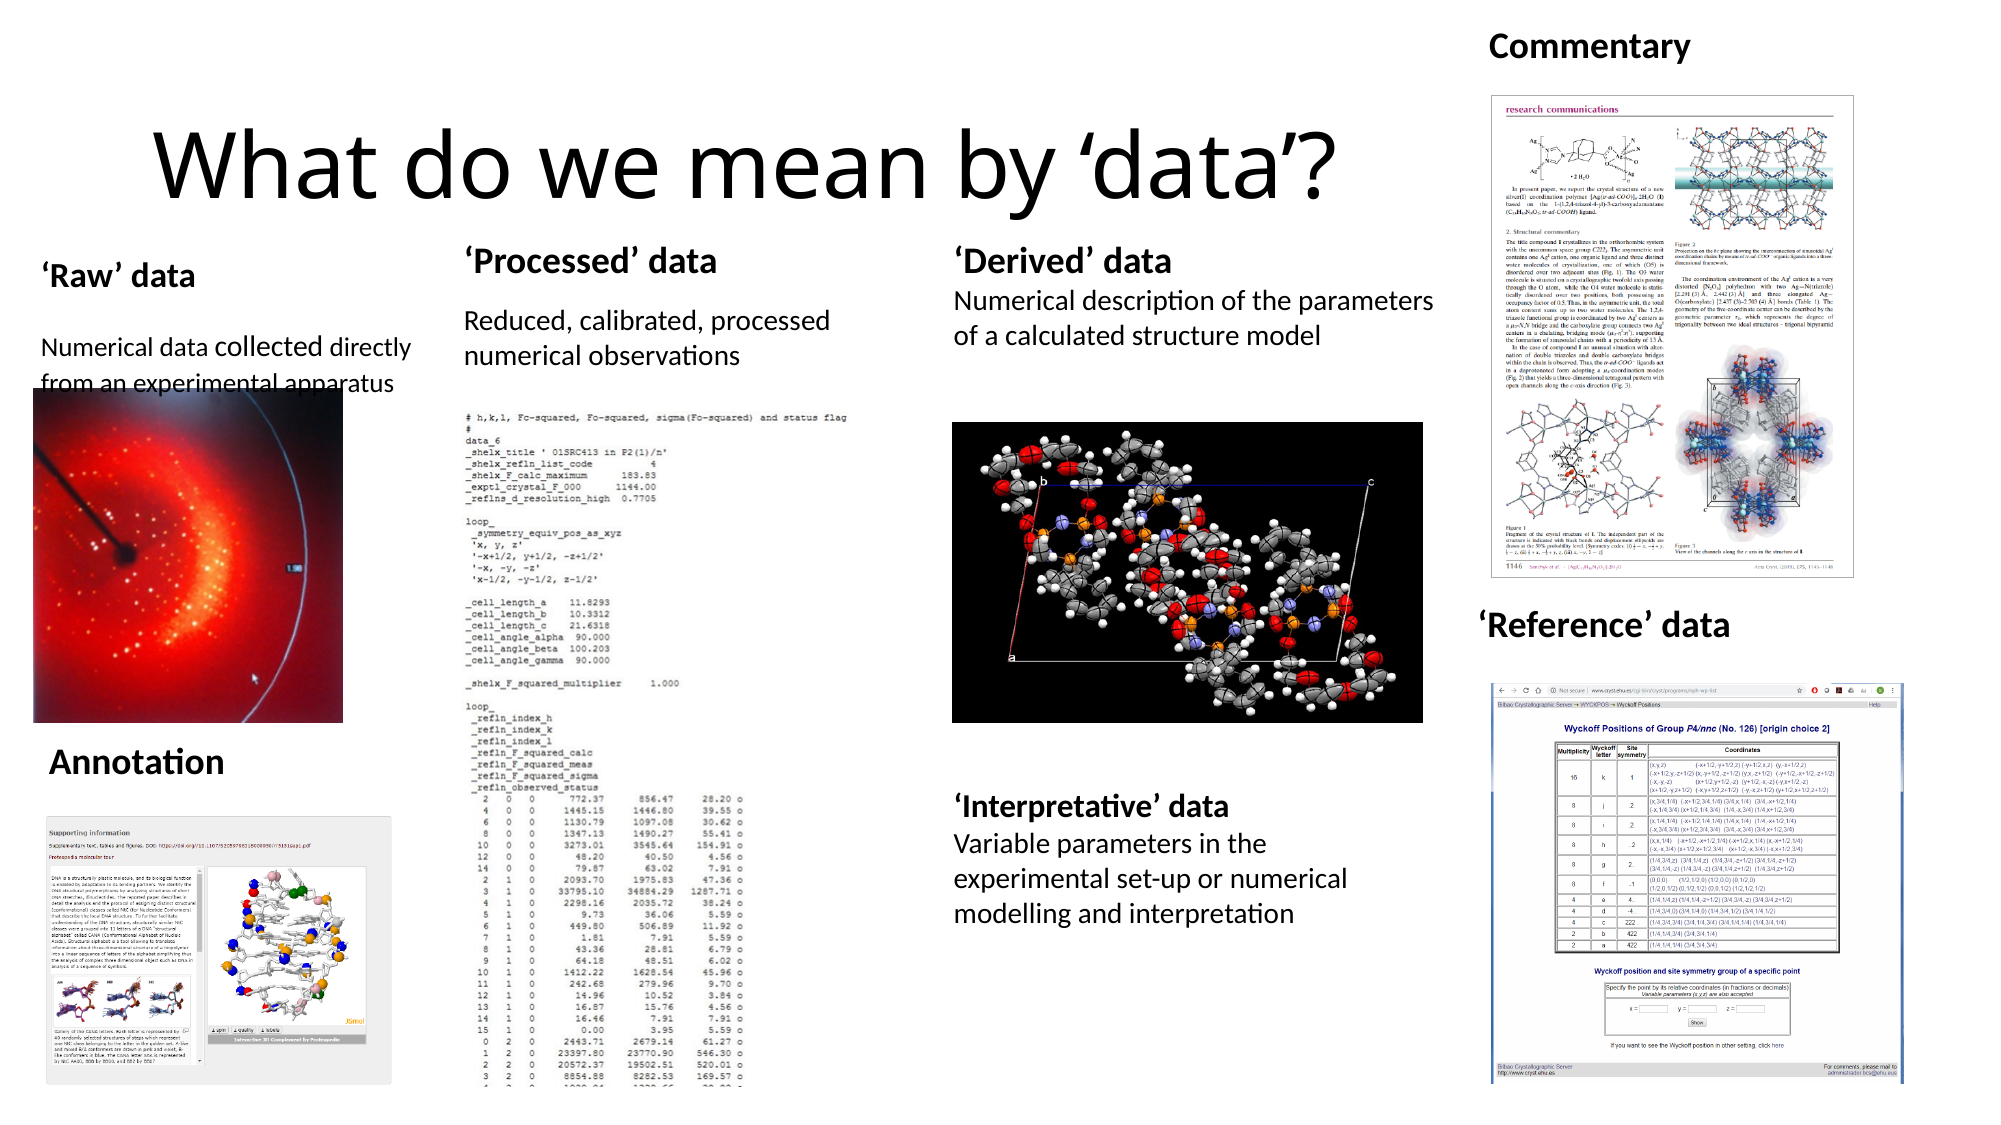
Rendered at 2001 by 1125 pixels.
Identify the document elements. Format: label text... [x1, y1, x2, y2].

picture [33, 388, 343, 723]
text_box Annotation [33, 729, 376, 790]
text_box ‘Processed’ data Reduced, calibrated, processed numerical observations [448, 228, 912, 423]
text_box ‘Reference’ data [1463, 593, 1768, 653]
picture [952, 422, 1423, 723]
picture [462, 411, 899, 1087]
title What do we mean by ‘data’? [137, 59, 1863, 278]
text_box ‘Raw’ data Numerical data collected directly from an experimental apparatus [25, 244, 431, 412]
text_box ‘Interpretative’ data Variable parameters in the experimental set-up or numerical modelling and interpretation [938, 776, 1434, 937]
picture [43, 814, 394, 1087]
text_box Commentary [1474, 13, 1752, 74]
picture [1491, 95, 1854, 578]
text_box ‘Derived’ data Numerical description of the parameters of a calculated structure model [938, 228, 1451, 423]
picture [1491, 683, 1904, 1084]
